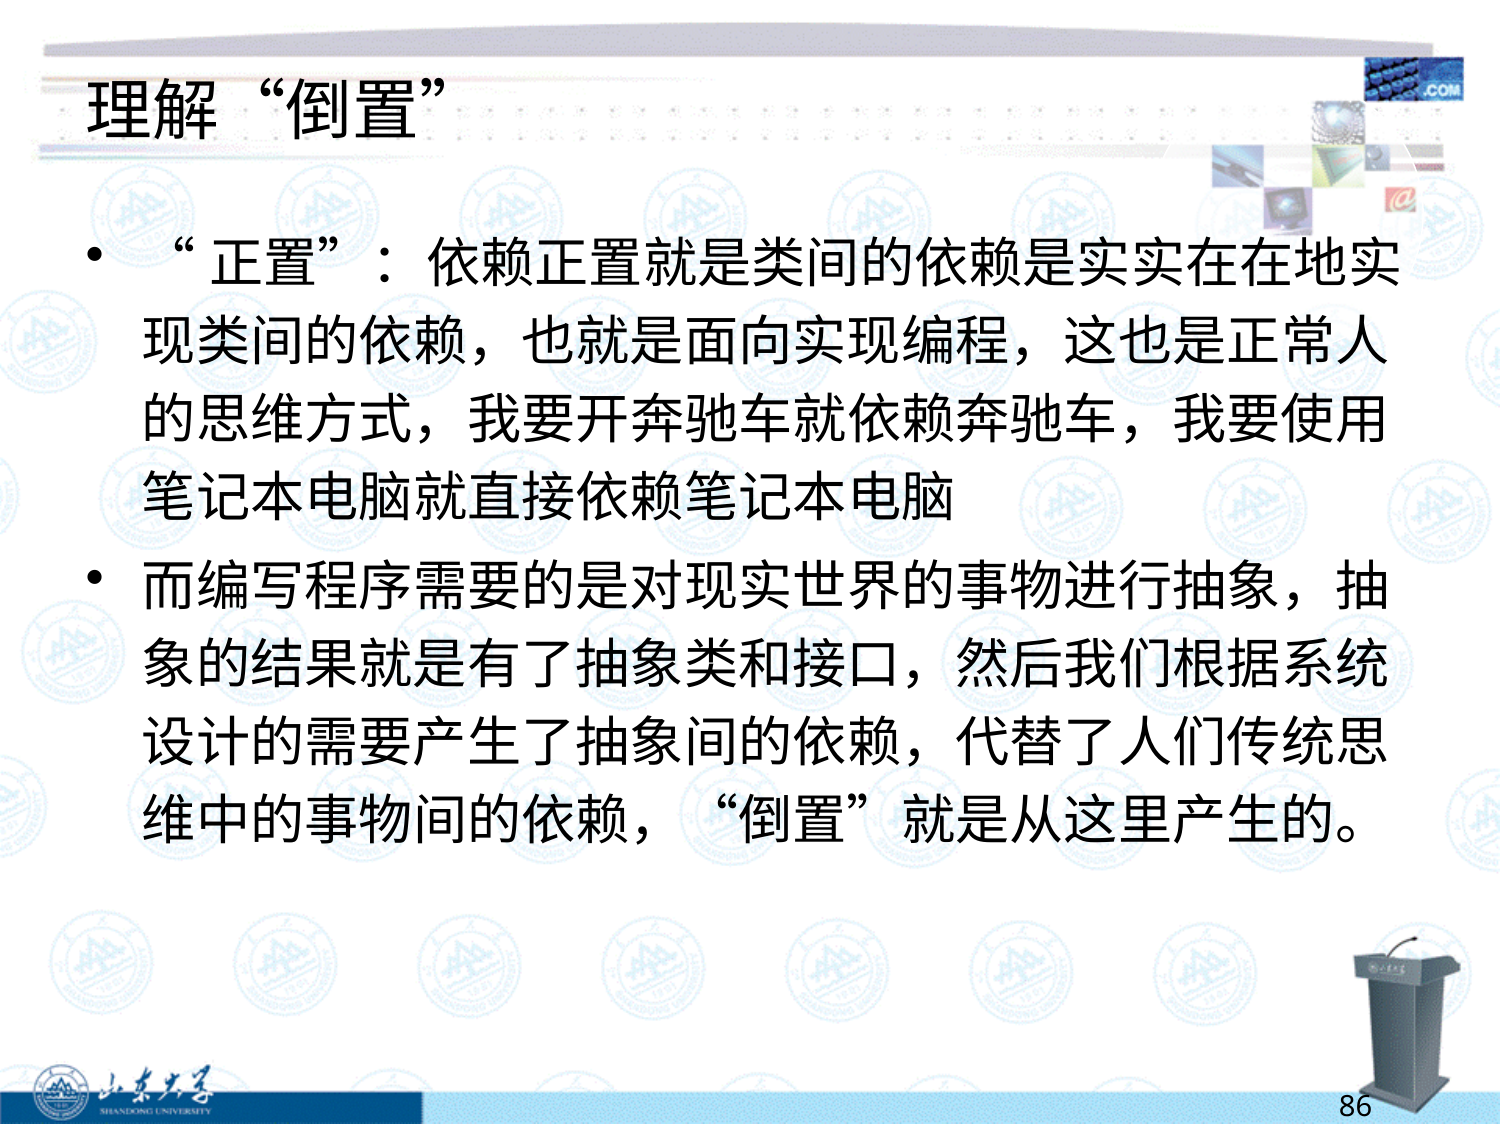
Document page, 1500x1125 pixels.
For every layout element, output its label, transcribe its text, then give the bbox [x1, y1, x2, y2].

slide_number 86 [1074, 1082, 1388, 1125]
text_box “正置”：依赖正置就是类间的依赖是实实在在地实现类间的依赖，也就是面向实现编程，这也是正常人的思维方式，我要开奔驰车就依赖奔驰车，我要使用笔记本电脑就直接依赖笔记本电脑 而编写程序需要的是对现实世界的事物进行抽象，抽象的结果就是有了抽象类和接口，然后我们根据系统设计的需要产生了抽象间的依赖，代替了人们传统思维中的事物间的依赖，“倒置”就是从这里产生的。 [70, 208, 1430, 971]
title 理解“倒置” [70, 60, 1430, 155]
picture [0, 1, 1500, 1124]
